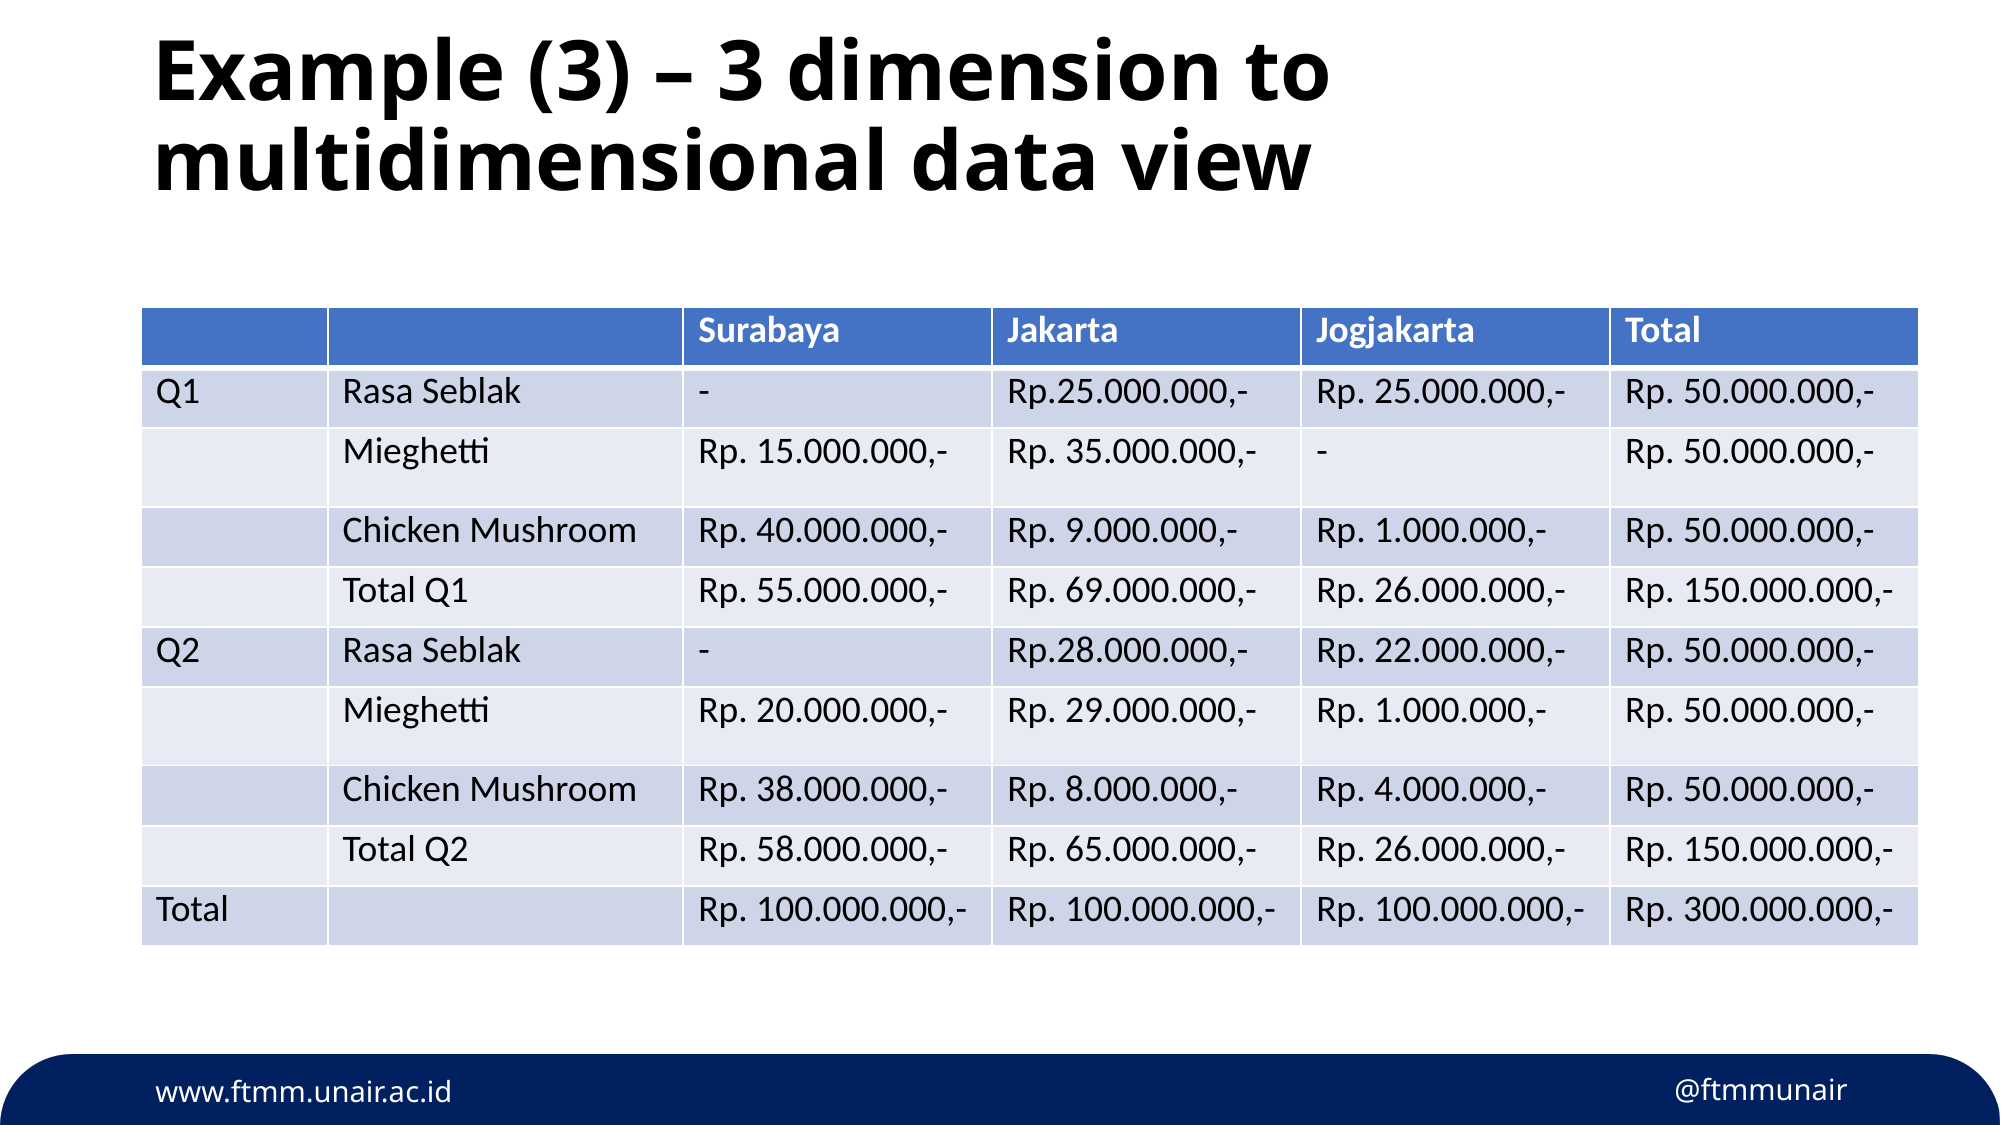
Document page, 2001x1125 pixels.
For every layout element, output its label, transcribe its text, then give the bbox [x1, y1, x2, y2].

table_cell Rp. 50.000.000,- [1611, 508, 1918, 566]
table_header Jakarta [993, 308, 1300, 365]
table_cell Rp. 150.000.000,- [1611, 827, 1918, 885]
table_cell Total Q2 [329, 827, 682, 885]
table_cell Rp. 50.000.000,- [1611, 429, 1918, 506]
table_cell Rp. 58.000.000,- [684, 827, 991, 885]
table_cell Total Q1 [329, 568, 682, 626]
table_cell Total [142, 887, 327, 945]
table_cell Mieghetti [329, 429, 682, 506]
table_cell - [684, 628, 991, 686]
table_cell Rp. 100.000.000,- [1302, 887, 1609, 945]
table_cell Rp. 150.000.000,- [1611, 568, 1918, 626]
table_cell Chicken Mushroom [329, 766, 682, 825]
table_cell Rp. 8.000.000,- [993, 766, 1300, 825]
table_cell Mieghetti [329, 688, 682, 765]
table_header [142, 308, 327, 365]
table_cell Rp. 38.000.000,- [684, 766, 991, 825]
table_cell Rp. 50.000.000,- [1611, 766, 1918, 825]
title Example (3) – 3 dimension to multidimensional data view [137, 10, 1863, 228]
table_cell Rp. 9.000.000,- [993, 508, 1300, 566]
table_cell Q1 [142, 371, 327, 427]
table_cell Chicken Mushroom [329, 508, 682, 566]
table_header [329, 308, 682, 365]
table_header Surabaya [684, 308, 991, 365]
table_cell Rp. 100.000.000,- [684, 887, 991, 945]
table_cell [142, 688, 327, 765]
table_cell Rp. 40.000.000,- [684, 508, 991, 566]
table_cell [142, 827, 327, 885]
table_cell Rp. 1.000.000,- [1302, 508, 1609, 566]
table_cell Rp. 15.000.000,- [684, 429, 991, 506]
table_cell Rp.25.000.000,- [993, 371, 1300, 427]
table_cell Rp. 35.000.000,- [993, 429, 1300, 506]
table_cell [142, 766, 327, 825]
table_cell [142, 568, 327, 626]
table_header Total [1611, 308, 1918, 365]
table_cell Rp. 50.000.000,- [1611, 371, 1918, 427]
table_cell Rp. 26.000.000,- [1302, 827, 1609, 885]
table_cell Rp. 26.000.000,- [1302, 568, 1609, 626]
table_cell Rp. 50.000.000,- [1611, 688, 1918, 765]
table_cell Rp. 4.000.000,- [1302, 766, 1609, 825]
table_cell Q2 [142, 628, 327, 686]
table_cell Rp.28.000.000,- [993, 628, 1300, 686]
table_cell Rp. 300.000.000,- [1611, 887, 1918, 945]
table_cell Rp. 29.000.000,- [993, 688, 1300, 765]
table_cell Rasa Seblak [329, 628, 682, 686]
table_cell Rp. 22.000.000,- [1302, 628, 1609, 686]
table_cell Rasa Seblak [329, 371, 682, 427]
table_cell [142, 429, 327, 506]
table_cell Rp. 100.000.000,- [993, 887, 1300, 945]
table_cell [329, 887, 682, 945]
table_cell Rp. 25.000.000,- [1302, 371, 1609, 427]
table_cell - [1302, 429, 1609, 506]
table_cell Rp. 20.000.000,- [684, 688, 991, 765]
table_header Jogjakarta [1302, 308, 1609, 365]
table_cell Rp. 69.000.000,- [993, 568, 1300, 626]
table_cell [142, 508, 327, 566]
table_cell Rp. 50.000.000,- [1611, 628, 1918, 686]
table_cell Rp. 65.000.000,- [993, 827, 1300, 885]
picture [0, 1054, 2000, 1125]
table_cell Rp. 55.000.000,- [684, 568, 991, 626]
table_cell - [684, 371, 991, 427]
table_cell Rp. 1.000.000,- [1302, 688, 1609, 765]
